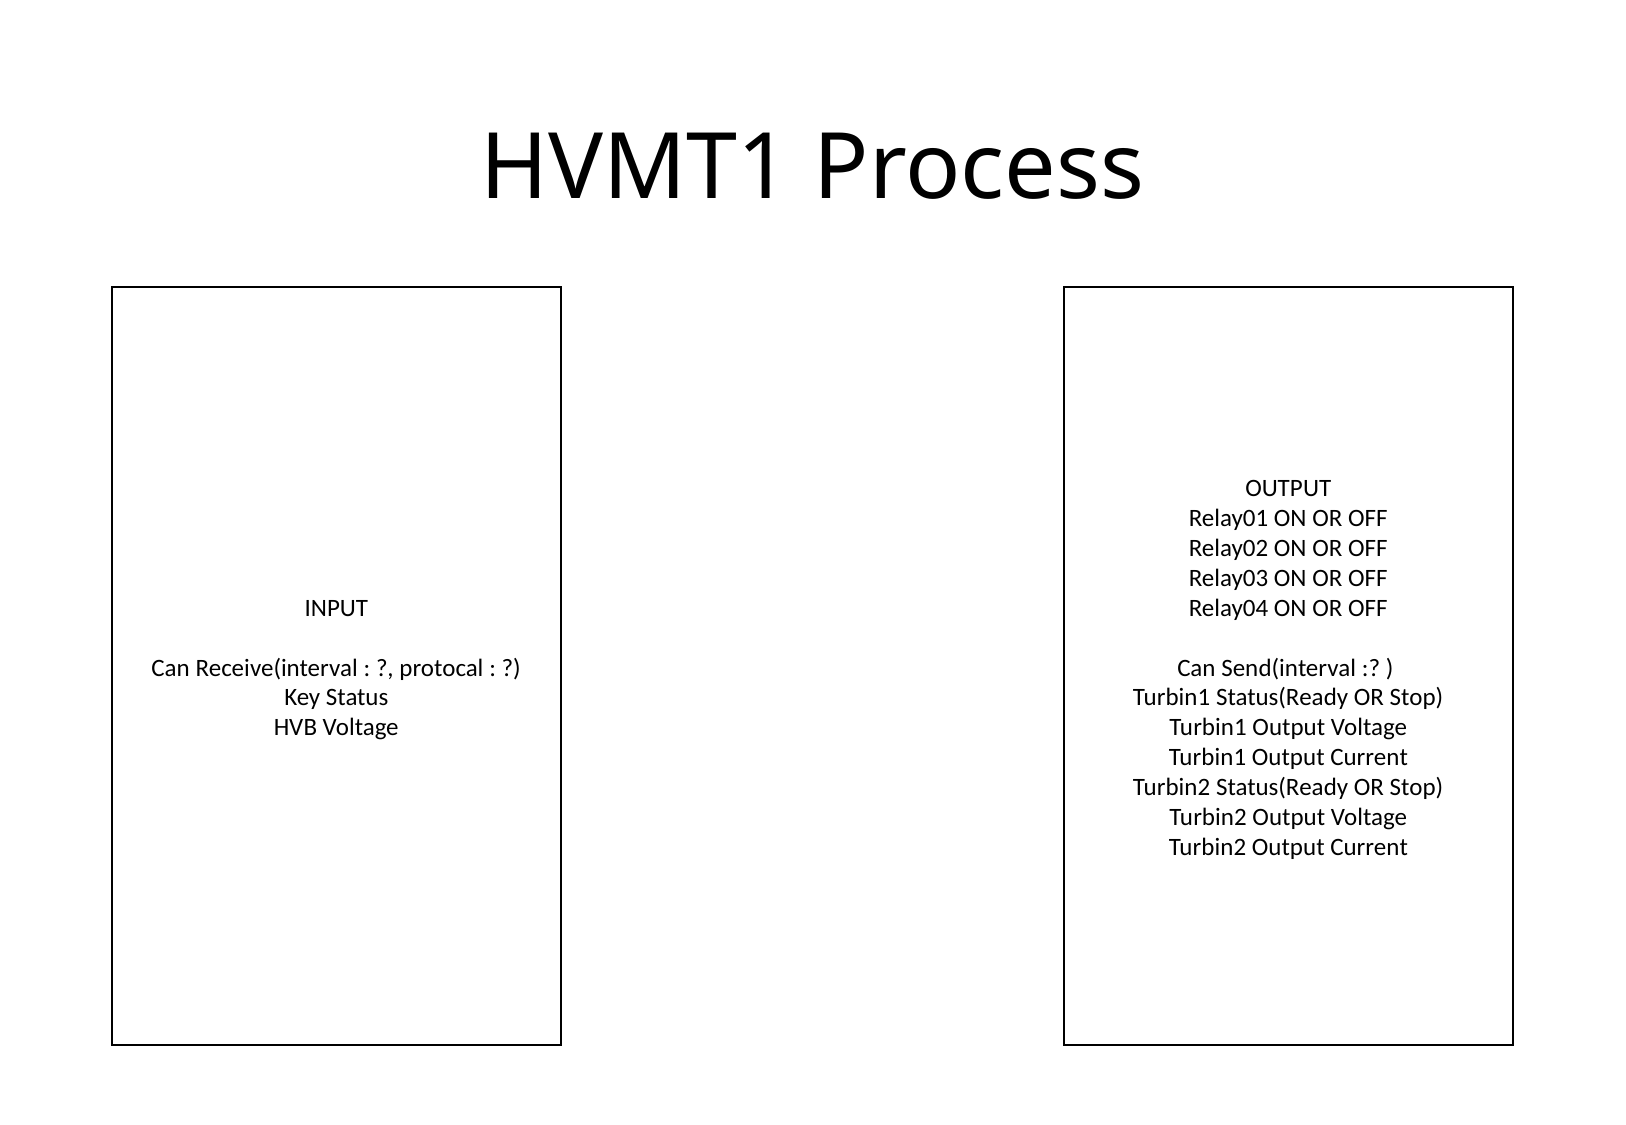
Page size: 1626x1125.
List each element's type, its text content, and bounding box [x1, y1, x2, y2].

text_box INPUT Can Receive(interval : ?, protocal : ?) Key Status HVB Voltage [111, 286, 562, 1046]
title HVMT1 Process [111, 59, 1514, 278]
text_box OUTPUT Relay01 ON OR OFF Relay02 ON OR OFF Relay03 ON OR OFF Relay04 ON OR OFF Can Send(interval :? ) Turbin1 Status(Ready OR Stop) Turbin1 Output Voltage Turbin1 Output Current Turbin2 Status(Ready OR Stop) Turbin2 Output Voltage Turbin2 Output Current [1063, 286, 1514, 1046]
